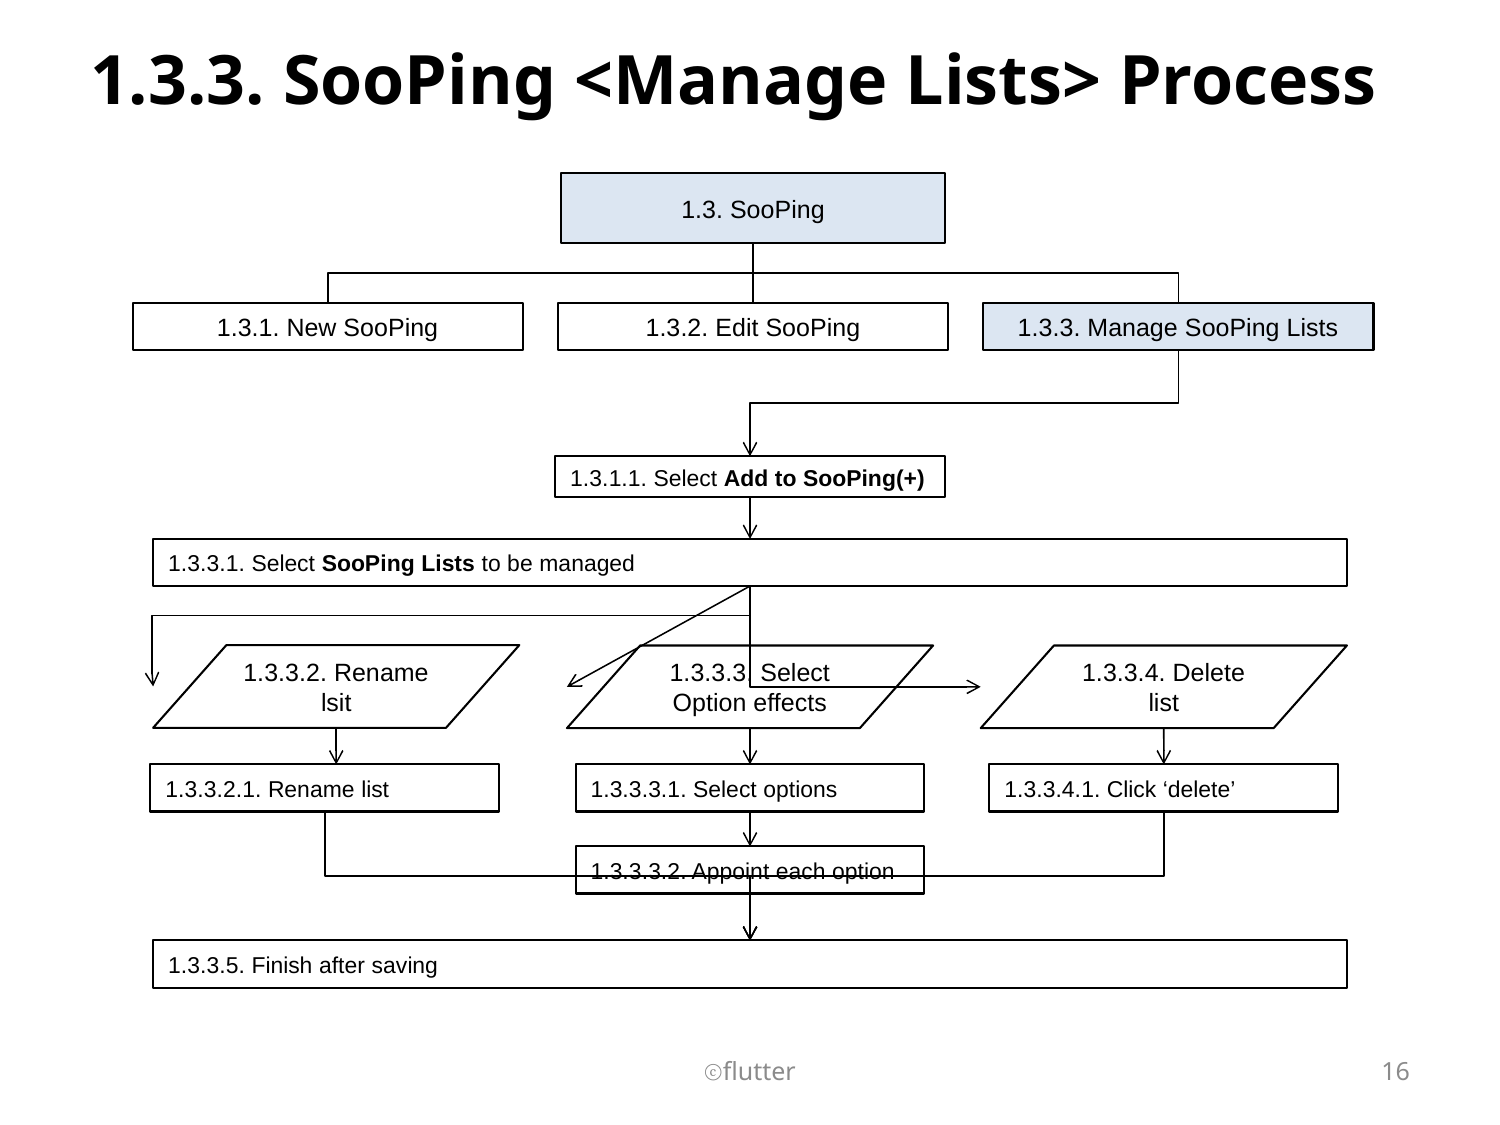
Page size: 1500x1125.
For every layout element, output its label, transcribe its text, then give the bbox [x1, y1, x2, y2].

text_box 1.3.3.3.1. Select options [607, 762, 887, 814]
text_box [910, 188, 1018, 618]
text_box 1.3.1. New SooPing [131, 301, 505, 352]
text_box 1.3. SooPing [575, 171, 930, 246]
text_box 1.3.3.3.2. Appoint each option [751, 877, 887, 896]
text_box 1.3.3. Manage SooPing Lists [1021, 301, 1376, 352]
text_box 1.3.3.3.2. Appoint each option [607, 844, 887, 875]
text_box 1.3.1.1. Select Add to SooPing(+) [577, 454, 905, 500]
text_box 1.3.3.1. Select SooPing Lists to be managed [1021, 537, 1349, 588]
text_box 1.3.3.4.1. Click ‘delete’ [1026, 762, 1340, 814]
text_box 1.3.3.3. Select Option effects [607, 643, 887, 731]
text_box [510, 60, 571, 486]
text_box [926, 627, 987, 667]
text_box 1.3.3.4. Delete list [1025, 643, 1349, 731]
text_box 1.3.3.2. Rename lsit [151, 643, 508, 730]
text_box 1.3.3.2.1. Rename list [148, 762, 467, 814]
title 1.3.3. SooPing <Manage Lists> Process [75, 19, 1425, 135]
footer ⓒflutter [512, 1042, 988, 1103]
text_box 1.3.3.3. Select Option effects [751, 643, 921, 686]
text_box 1.3.3.5. Finish after saving [607, 938, 887, 990]
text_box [513, 491, 573, 661]
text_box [472, 663, 602, 1089]
text_box 1.3.3.1. Select SooPing Lists to be managed [577, 537, 905, 588]
slide_number 16 [1074, 1042, 1425, 1103]
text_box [892, 668, 1022, 1084]
text_box 1.3.3.1. Select SooPing Lists to be managed [151, 537, 508, 588]
text_box 1.3.2. Edit SooPing [575, 301, 905, 352]
text_box 1.3.3.3.2. Appoint each option [607, 877, 749, 896]
text_box 1.3.3.5. Finish after saving [1026, 938, 1349, 990]
text_box 1.3.3.5. Finish after saving [151, 938, 467, 990]
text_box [935, 60, 996, 187]
